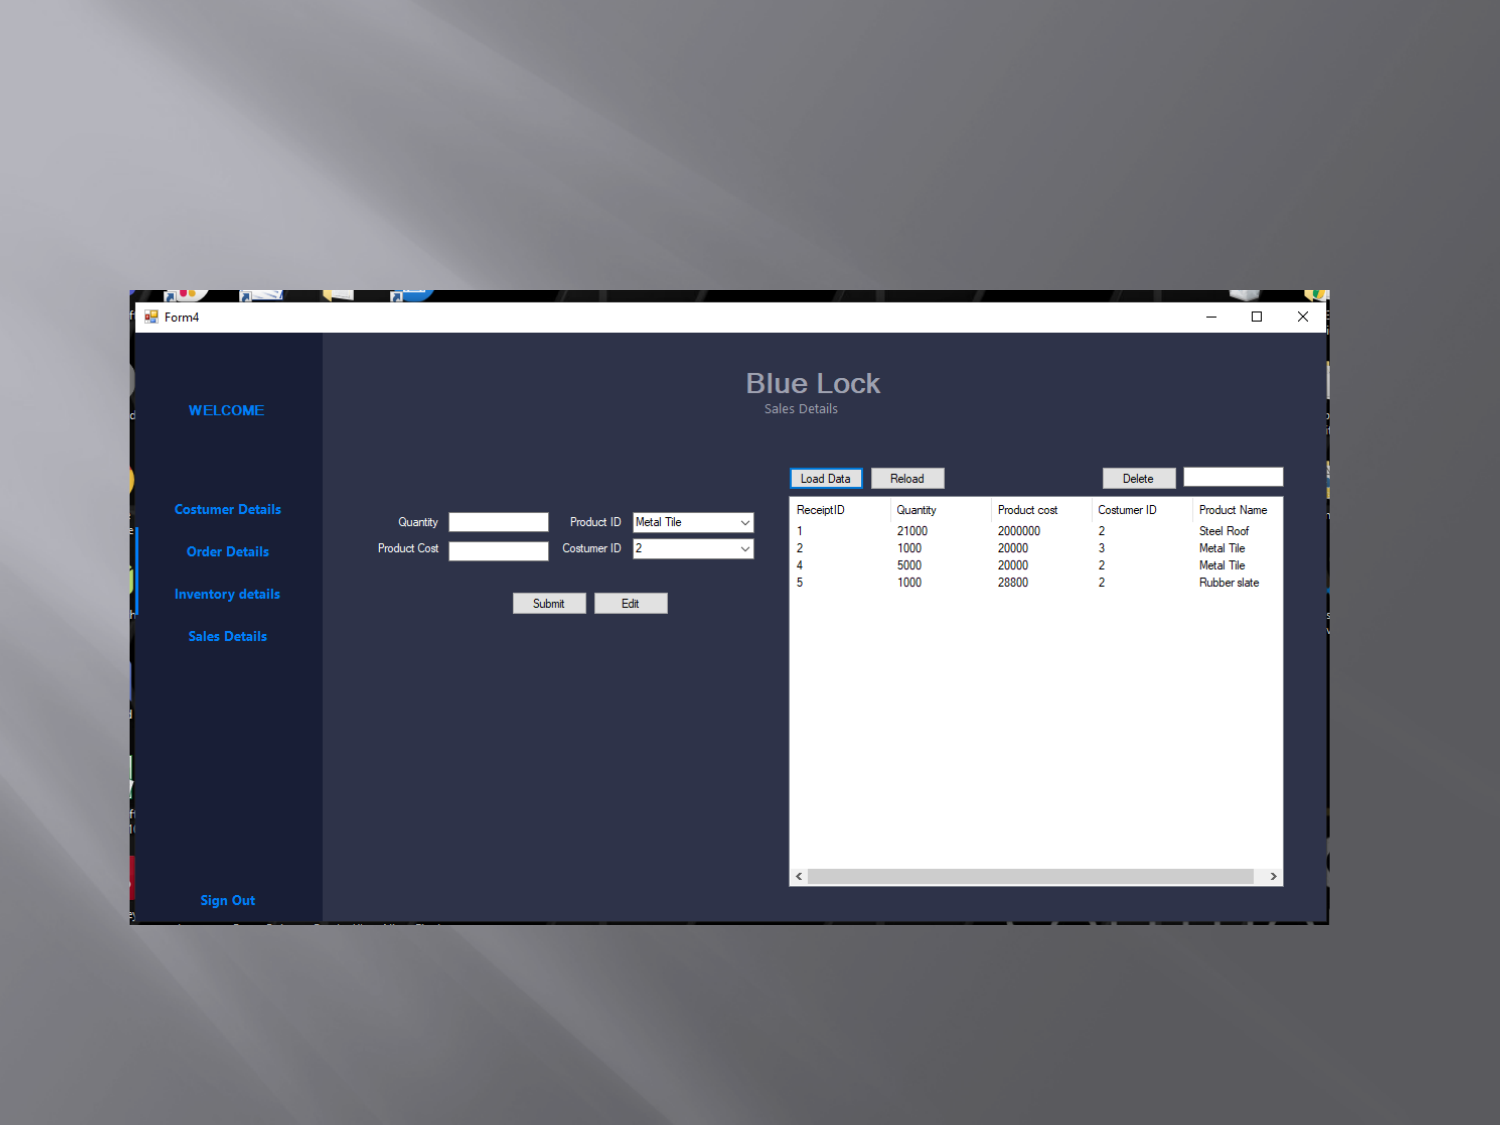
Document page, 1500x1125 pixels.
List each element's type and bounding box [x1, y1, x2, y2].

picture [129, 290, 1330, 926]
